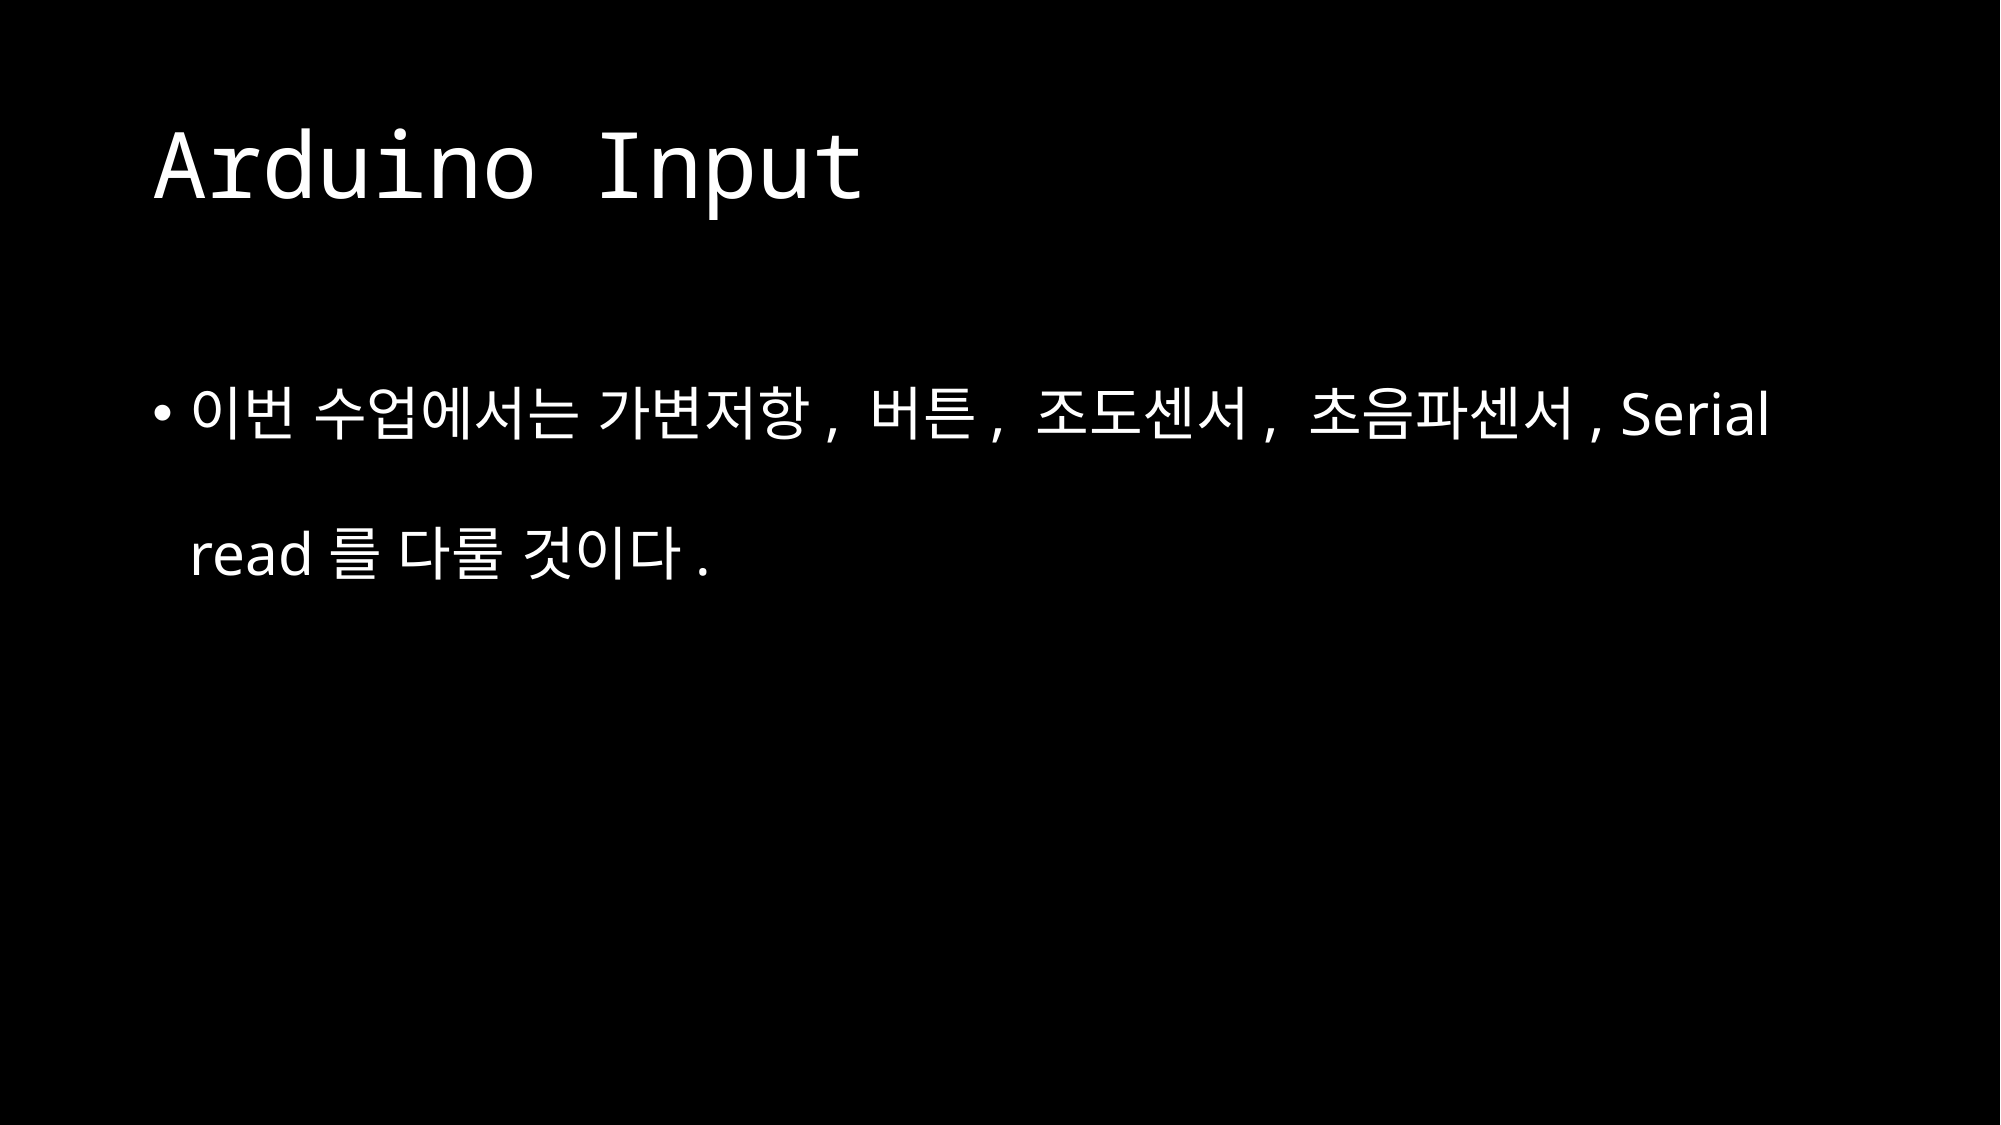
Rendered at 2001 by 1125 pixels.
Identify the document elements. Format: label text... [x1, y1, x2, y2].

title Arduino Input [137, 59, 1863, 278]
list 이번 수업에서는 가변저항, 버튼, 조도센서, 초음파센서, Serial read를 다룰 것이다. [137, 299, 1863, 1014]
